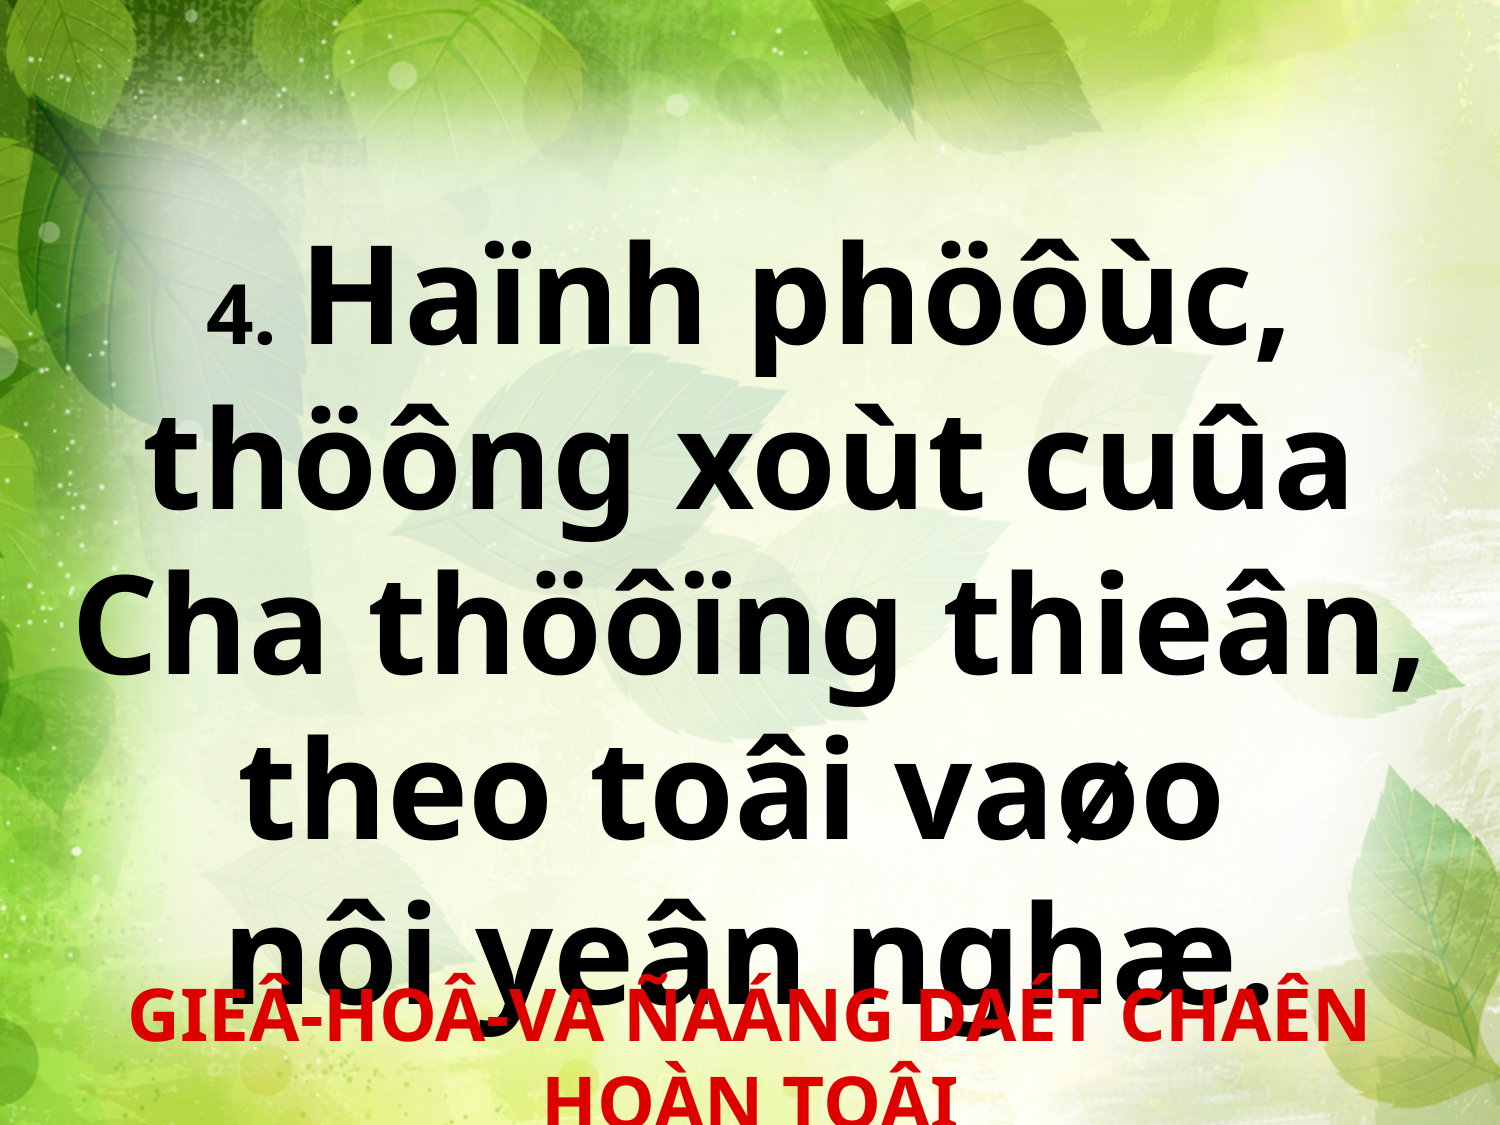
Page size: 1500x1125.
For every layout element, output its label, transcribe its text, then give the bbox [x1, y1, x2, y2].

text_box GIEÂ-HOÂ-VA ÑAÁNG DAÉT CHAÊN HOÀN TOÂI [0, 999, 1500, 1113]
picture [0, 1113, 1500, 1125]
picture [0, 0, 1500, 200]
text_box 4. Haïnh phöôùc, thöông xoùt cuûa Cha thöôïng thieân, theo toâi vaøo nôi yeân nghæ. [0, 200, 1500, 999]
